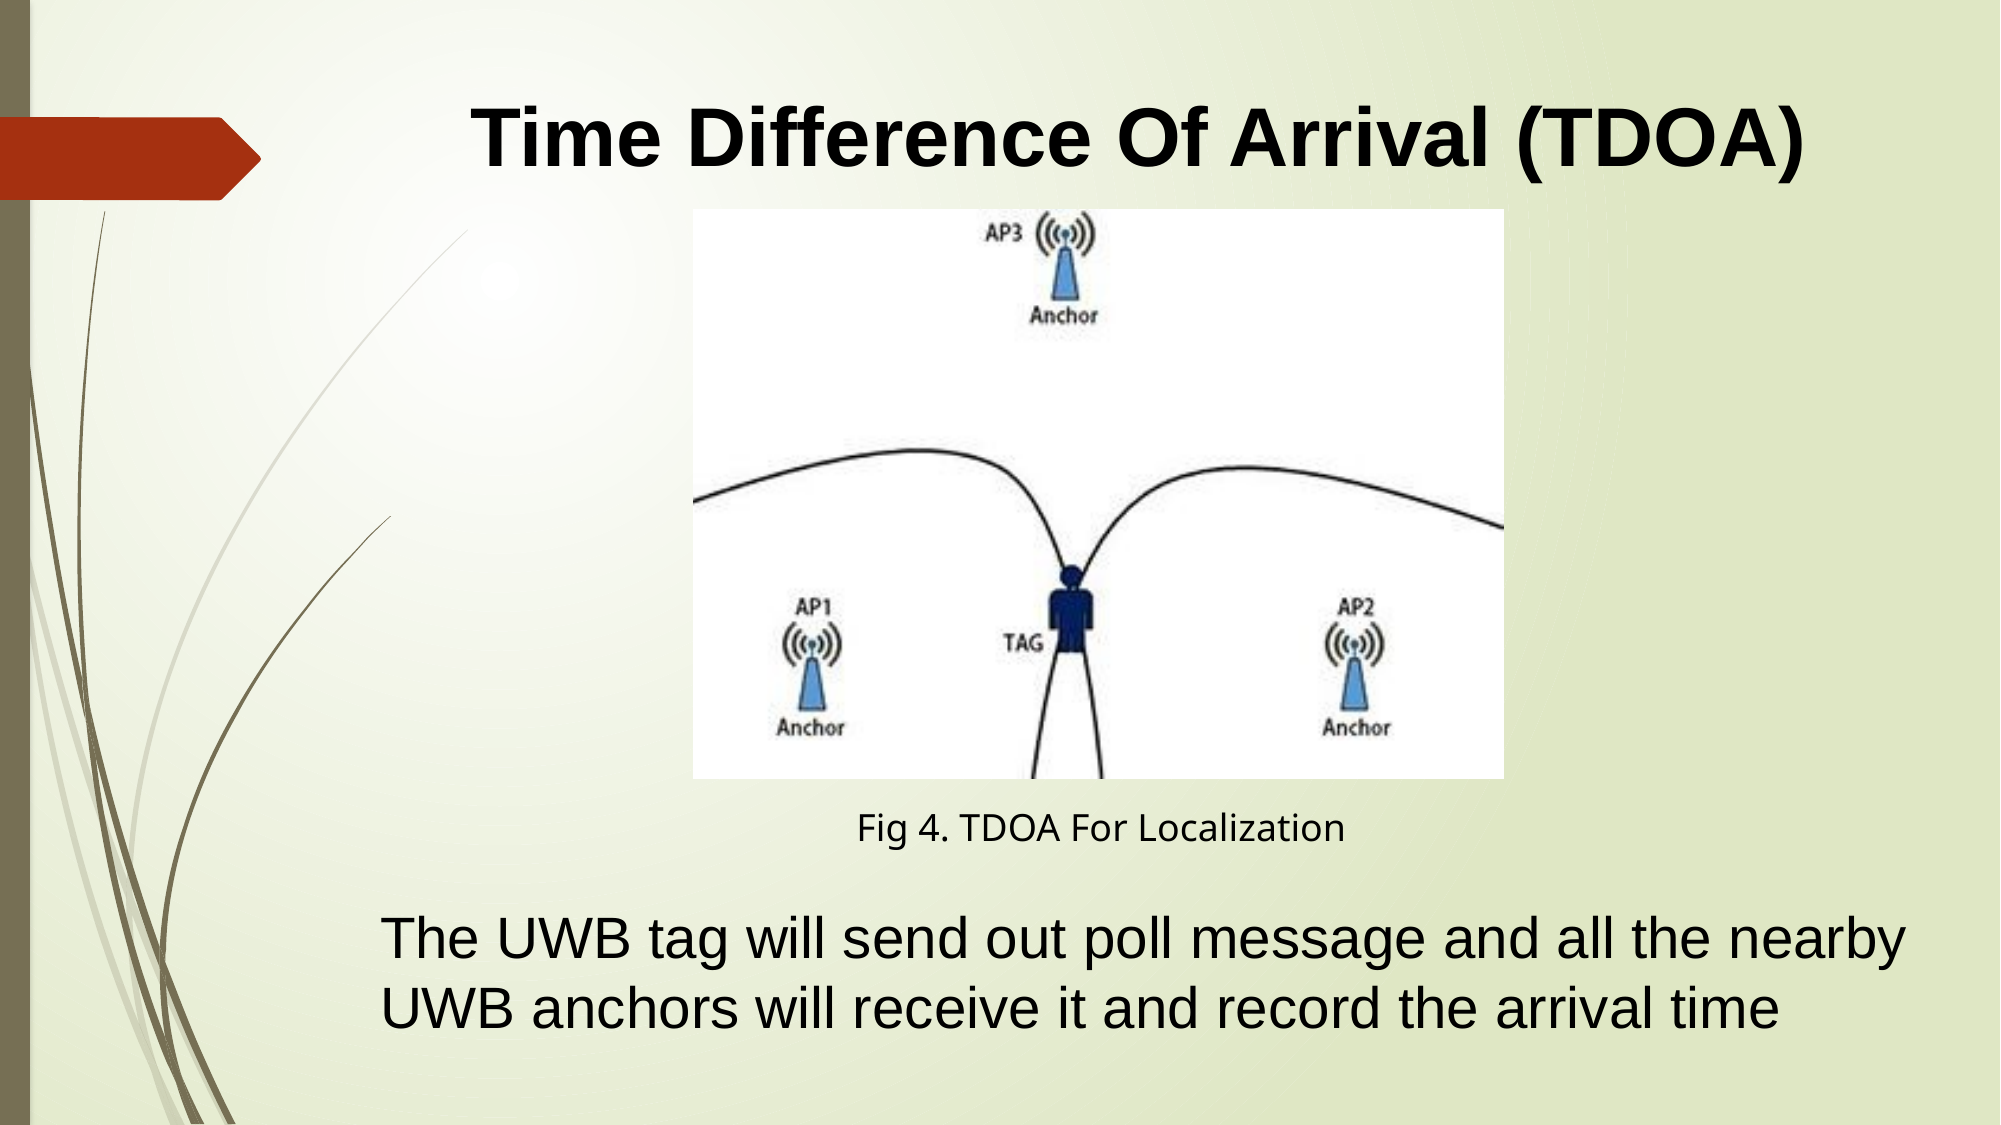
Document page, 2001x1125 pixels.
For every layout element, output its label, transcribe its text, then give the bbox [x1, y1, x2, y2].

text_box Time Difference Of Arrival (TDOA) [335, 75, 1943, 191]
text_box Fig 4. TDOA For Localization [841, 796, 1476, 856]
text_box The UWB tag will send out poll message and all the nearby UWB anchors will receive it and record the arrival time [365, 892, 1952, 1048]
picture [692, 209, 1504, 779]
